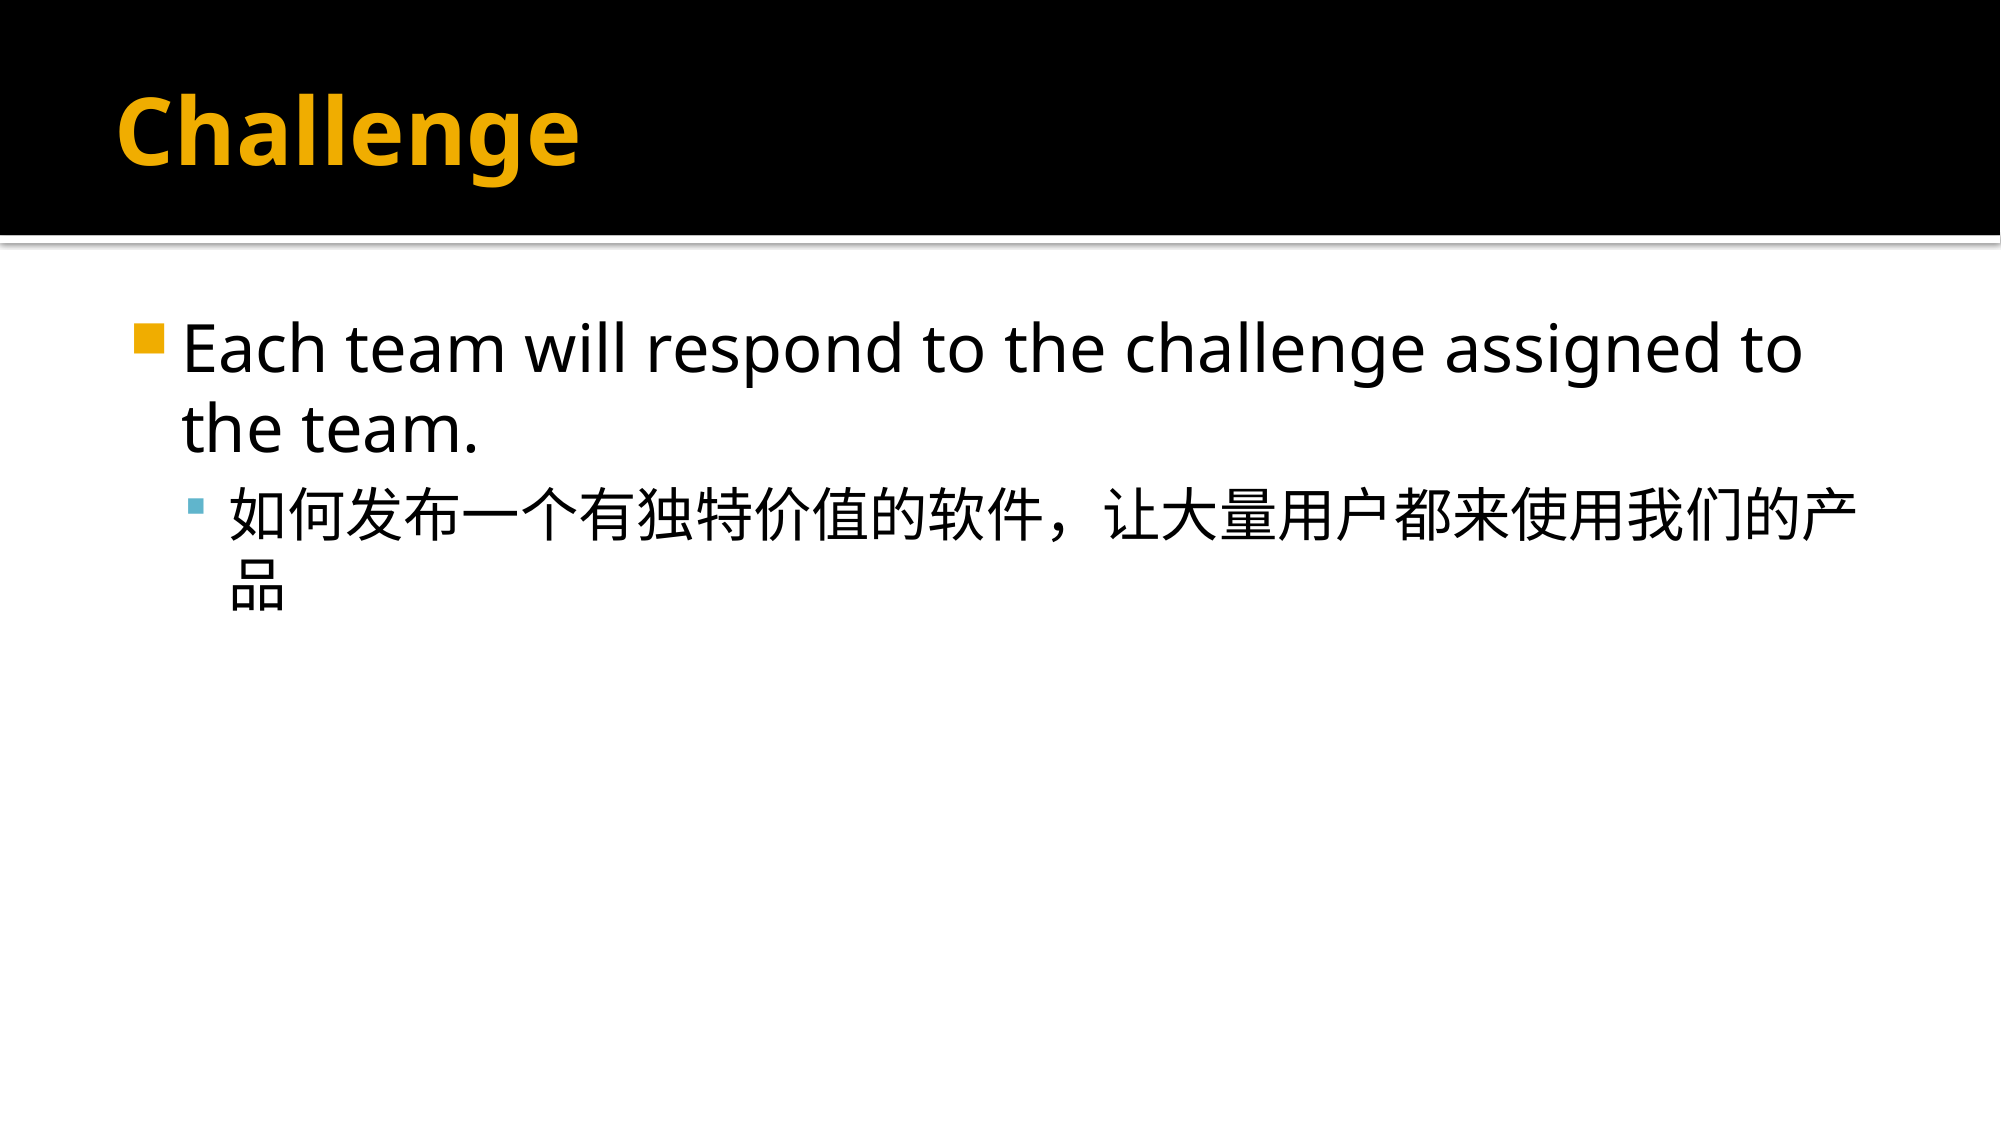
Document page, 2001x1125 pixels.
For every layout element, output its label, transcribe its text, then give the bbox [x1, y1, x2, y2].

list Each team will respond to the challenge assigned to the team. 如何发布一个有独特价值的软件，让大量用户都来使用我们的产品 [99, 291, 1900, 1050]
title Challenge [99, 25, 1900, 231]
